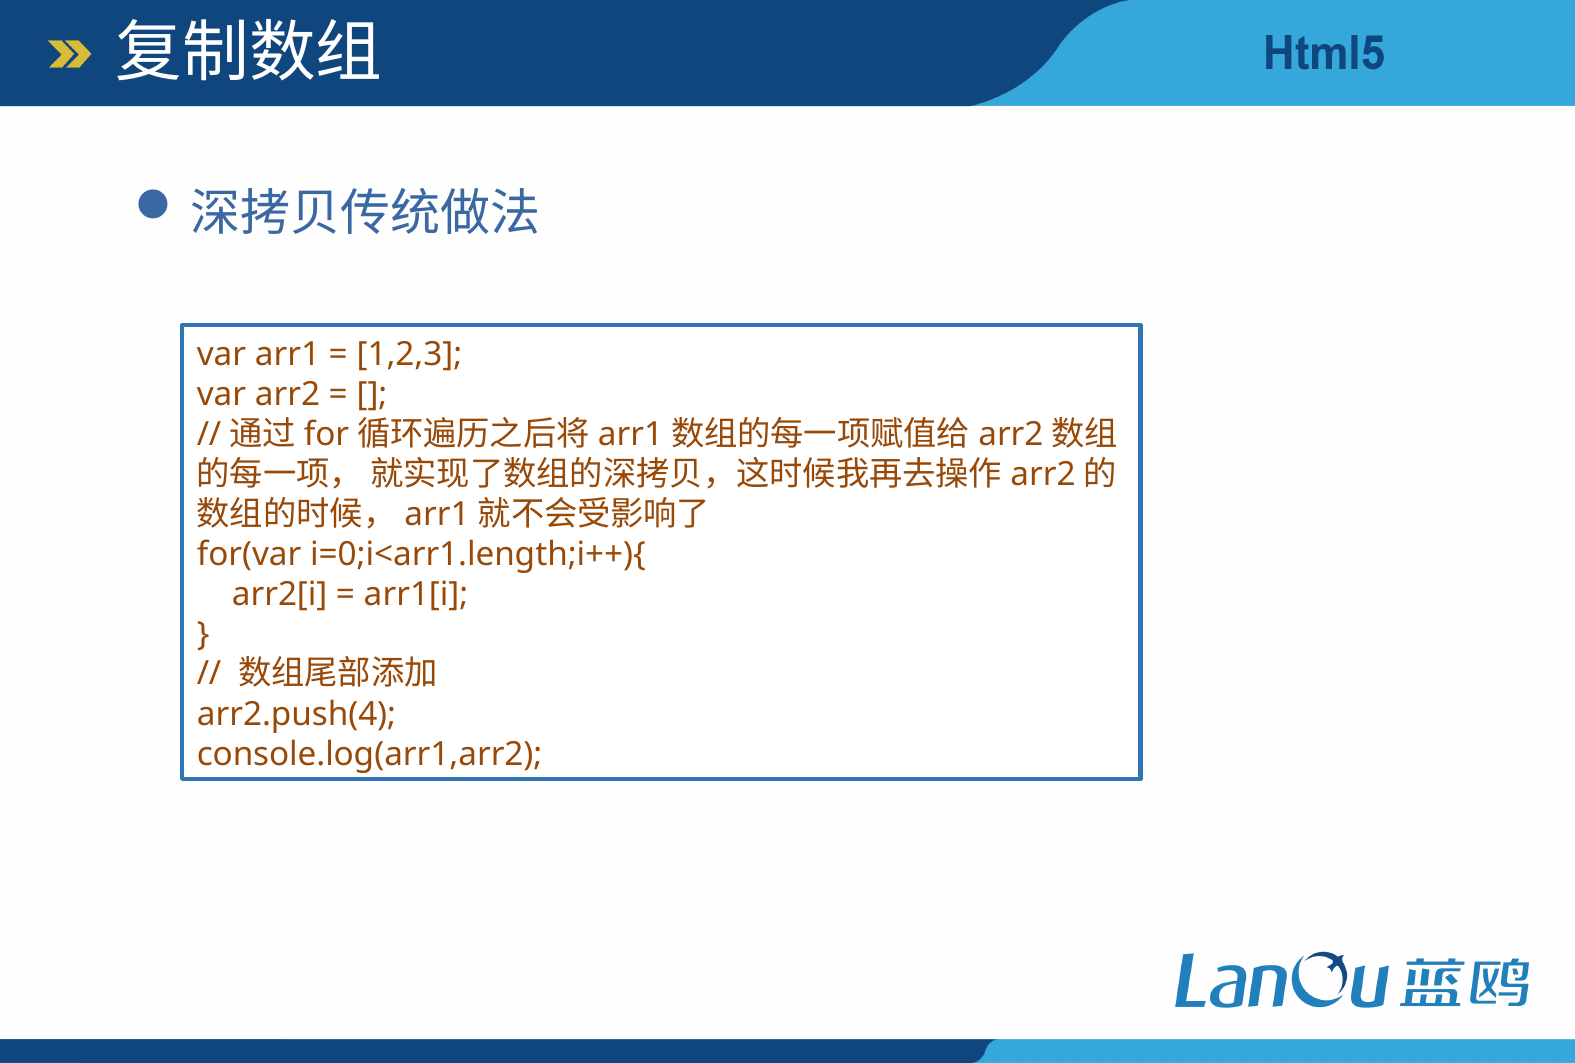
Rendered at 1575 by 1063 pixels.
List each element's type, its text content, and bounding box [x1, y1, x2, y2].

text_box var arr1 = [1,2,3]; var arr2 = []; //通过for循环遍历之后将arr1数组的每一项赋值给arr2数组的每一项， 就实现了数组的深拷贝，这时候我再去操作arr2的数组的时候，arr1就不会受影响了 for(var i=0;i<arr1.length;i++){ arr2[i] = arr1[i]; } // 数组尾部添加 arr2.push(4); console.log(arr1,arr2); [180, 323, 1143, 781]
text_box 深拷贝传统做法 [126, 173, 549, 249]
picture [0, 0, 1575, 1063]
text_box 复制数组 [108, 1, 391, 97]
